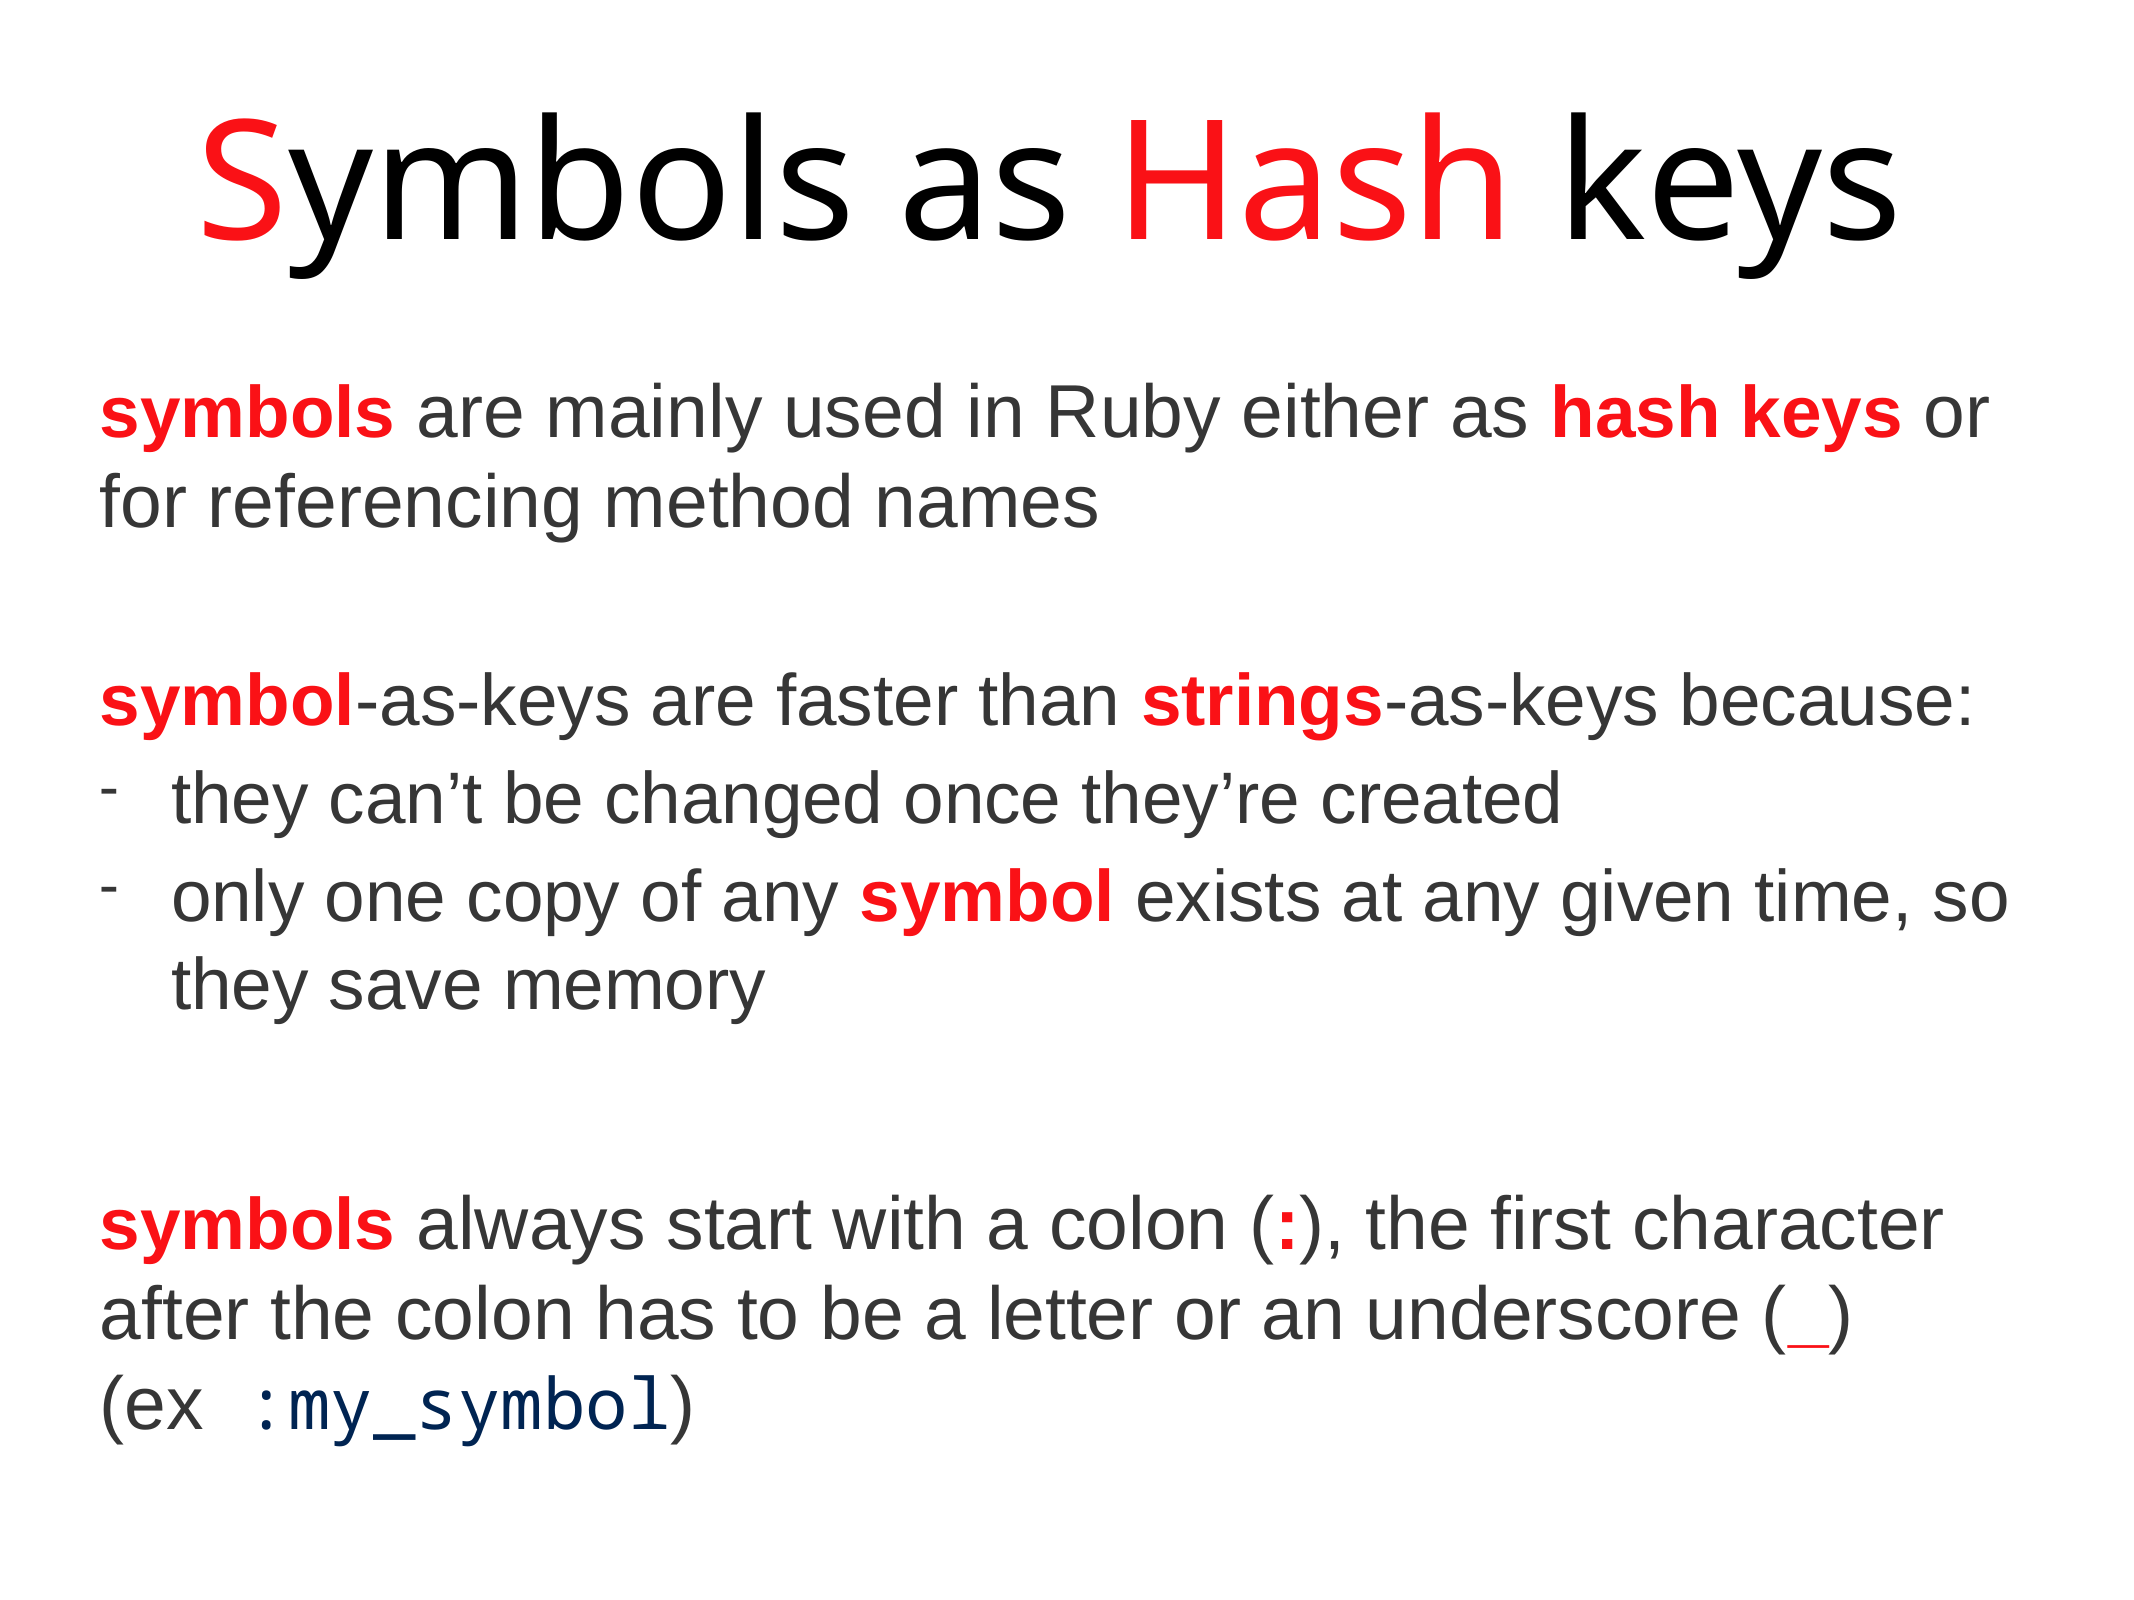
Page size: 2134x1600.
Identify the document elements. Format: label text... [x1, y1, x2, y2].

text_box Symbols as Hash keys [190, 66, 1909, 280]
text_box symbols are mainly used in Ruby either as hash keys or for referencing method names symbol-as-keys are faster than strings-as-keys because: they can’t be changed once they’re created only one copy of any symbol exists at any given time, so they save memory symbols always start with a colon (:), the first character after the colon has to be a letter or an underscore (_) (ex :my_symbol) [93, 355, 2040, 1451]
